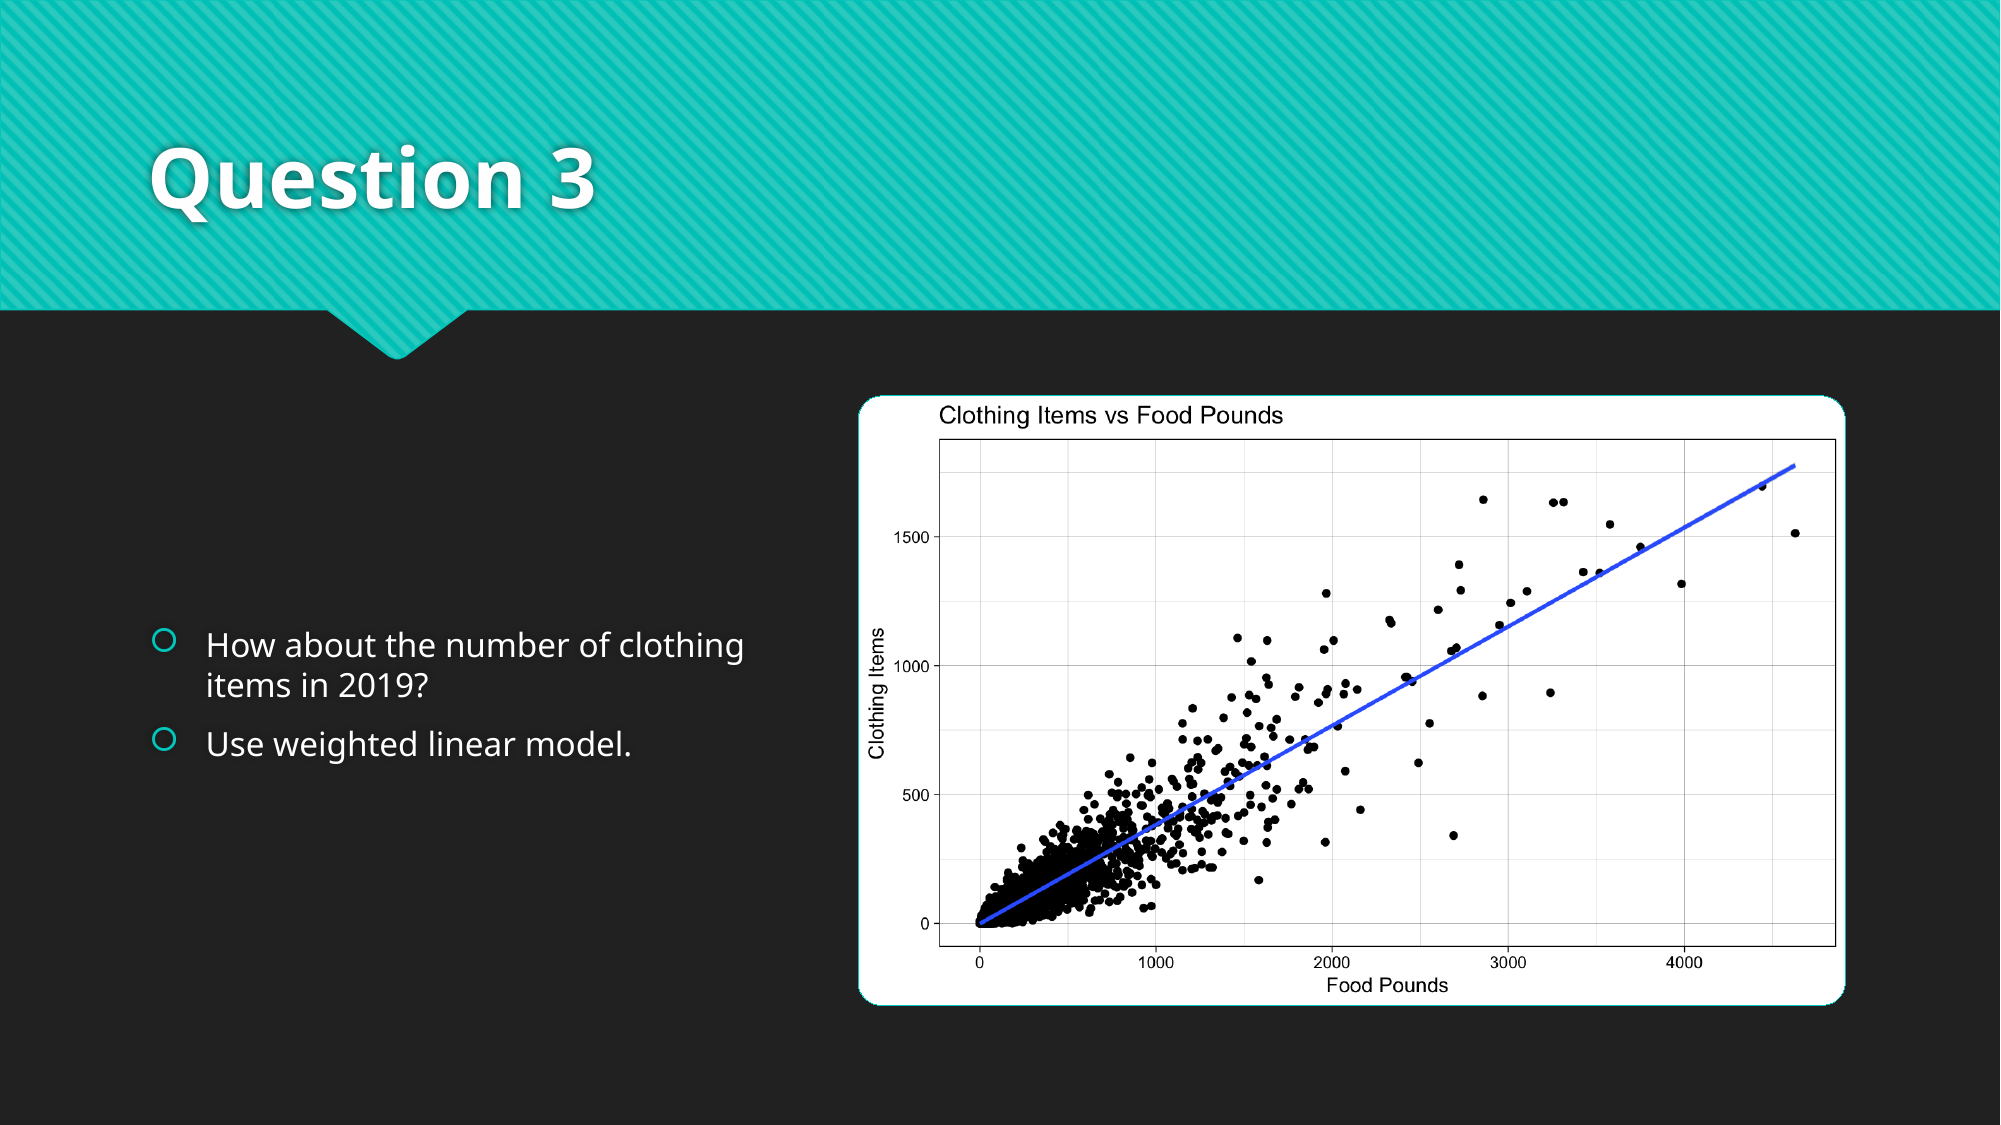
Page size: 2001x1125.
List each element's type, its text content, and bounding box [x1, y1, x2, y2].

list How about the number of clothing items in 2019? Use weighted linear model. [134, 395, 764, 992]
picture [857, 395, 1846, 1006]
title Question 3 [132, 73, 1868, 233]
